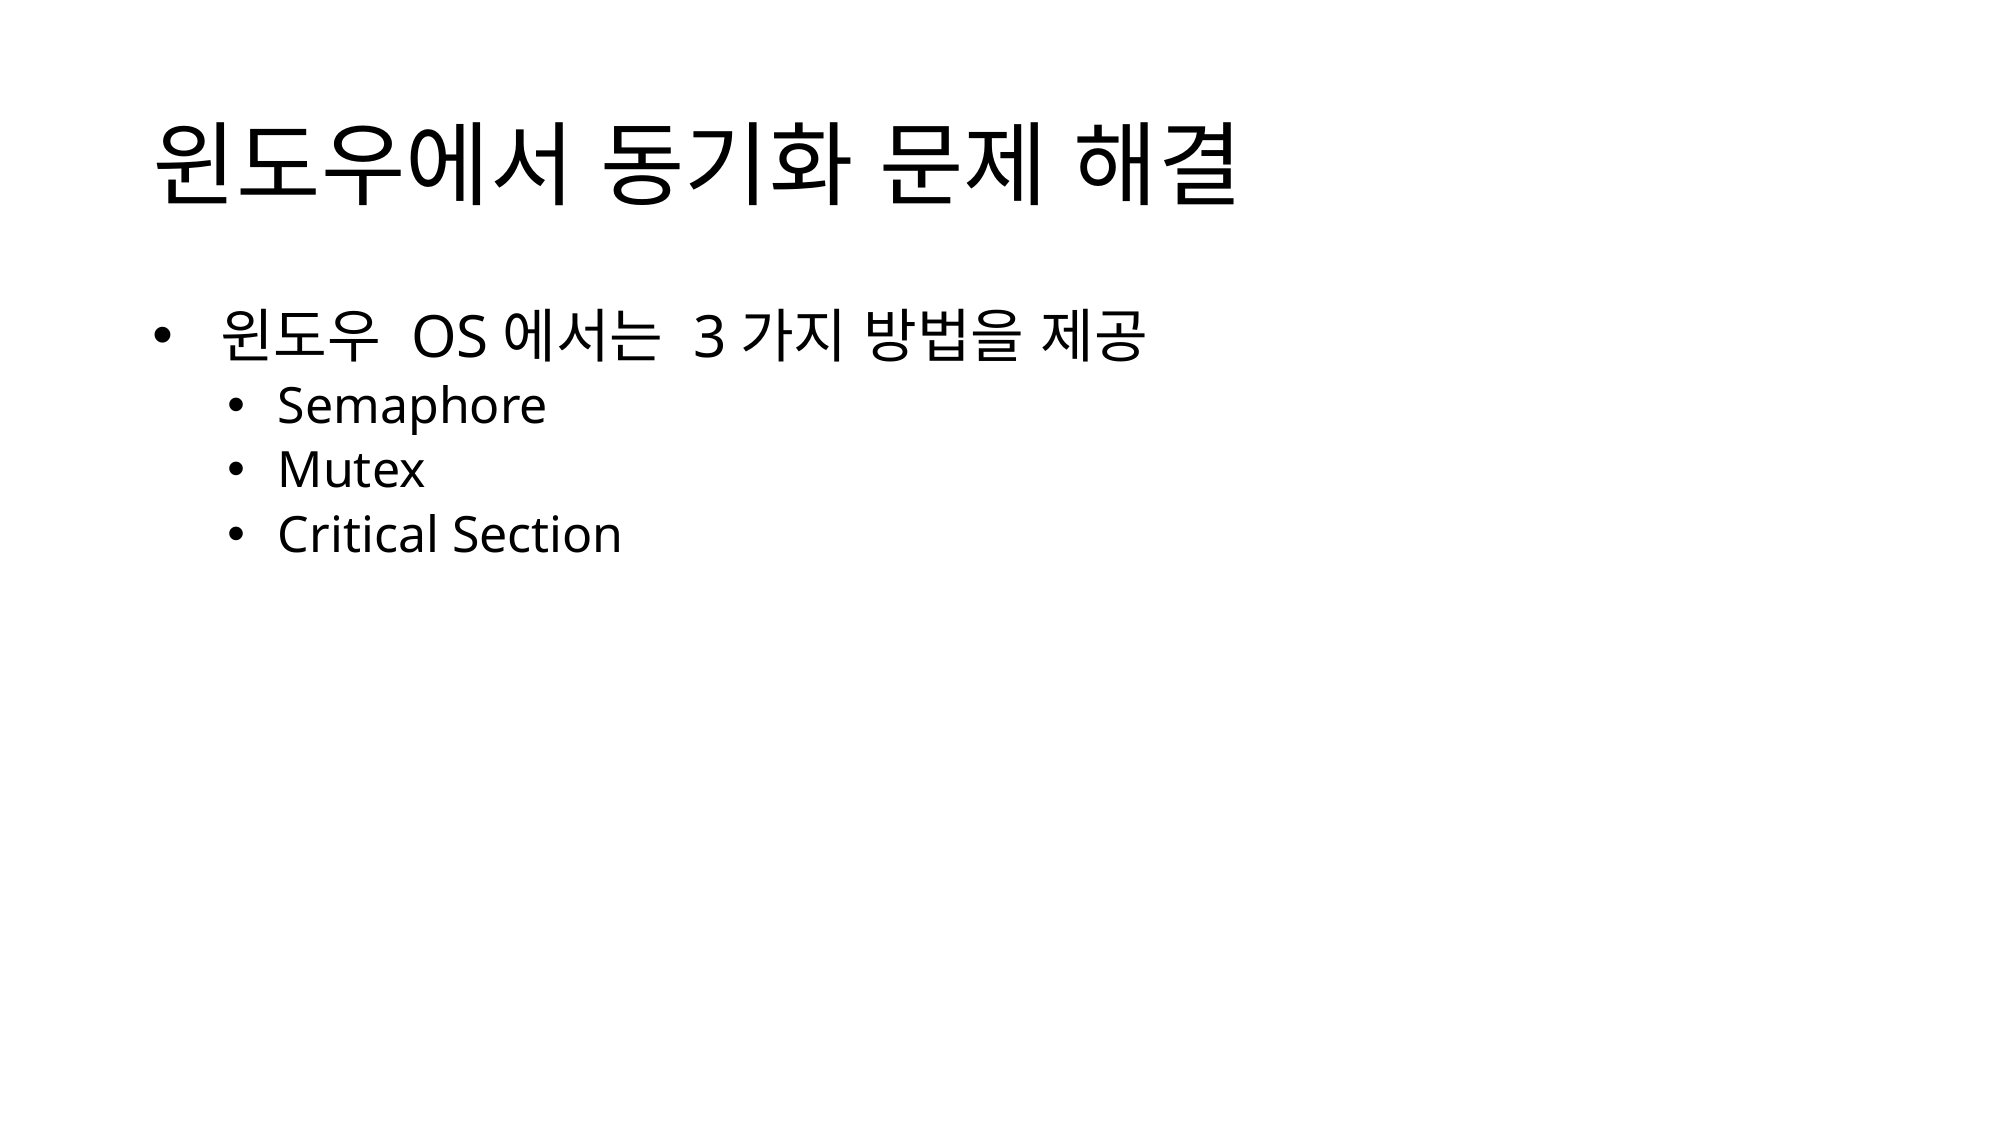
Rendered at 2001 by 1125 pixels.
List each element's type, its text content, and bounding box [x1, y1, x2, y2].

title 윈도우에서 동기화 문제 해결 [137, 59, 1863, 278]
list 윈도우 OS에서는 3가지 방법을 제공 Semaphore Mutex Critical Section [137, 299, 1863, 1014]
